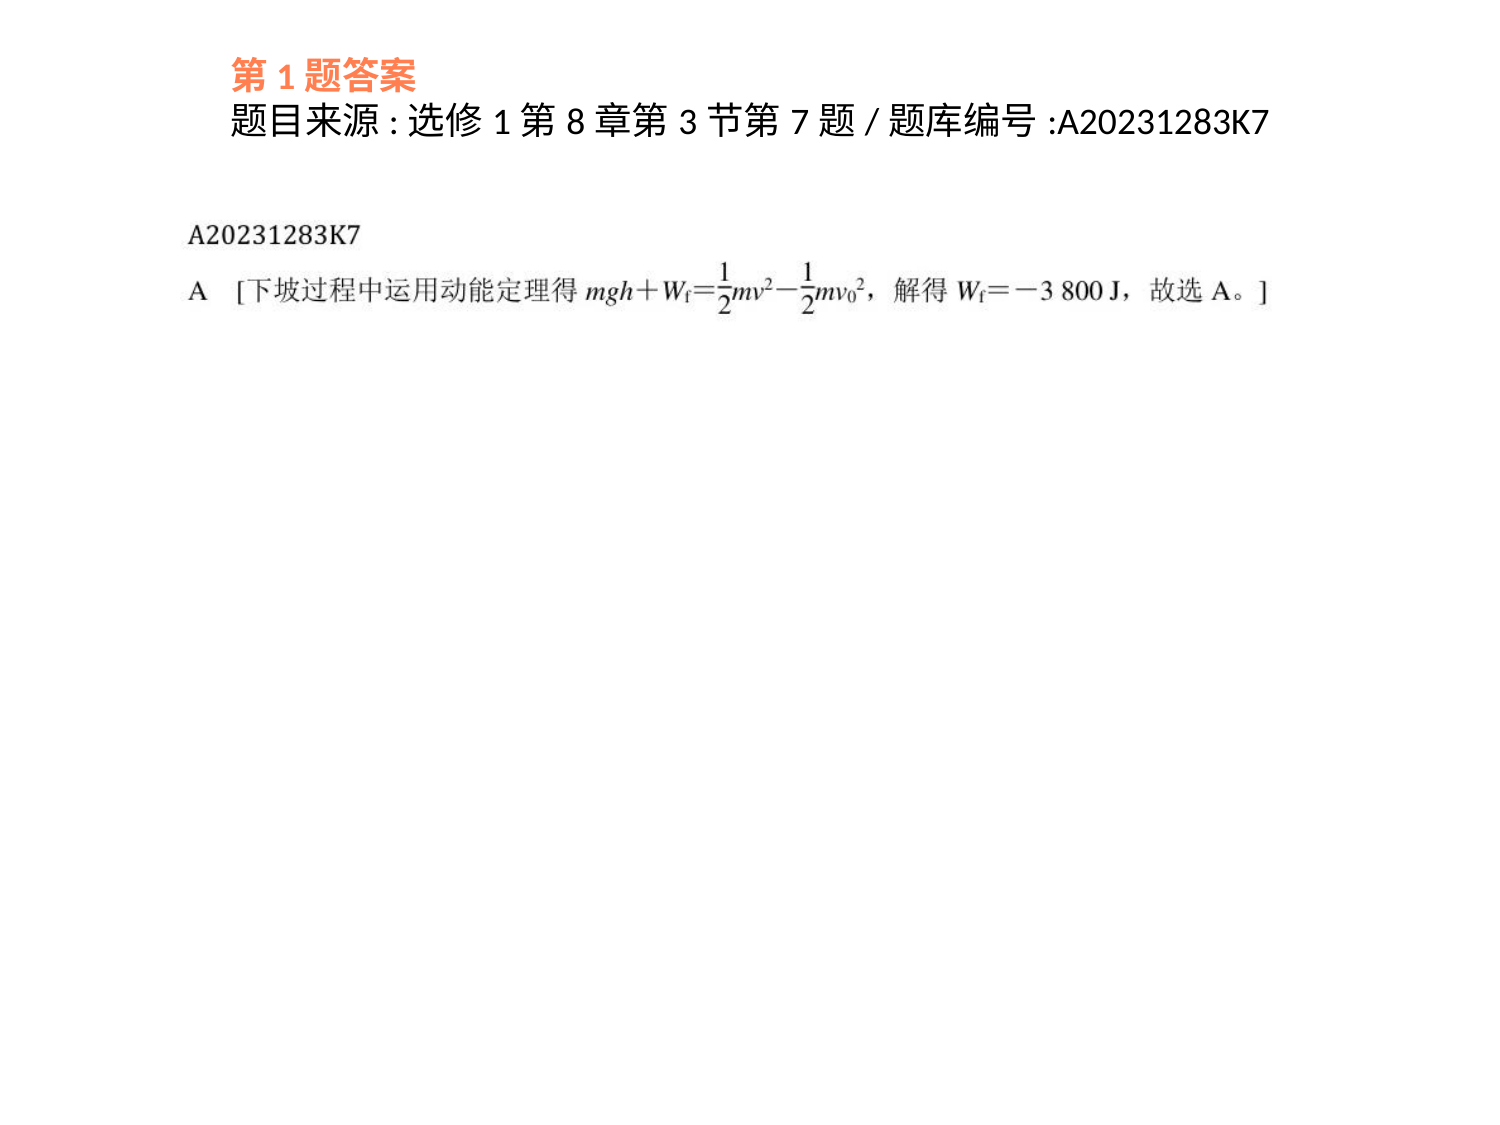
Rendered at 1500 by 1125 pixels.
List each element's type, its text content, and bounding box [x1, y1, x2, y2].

picture [149, 149, 1351, 1051]
text_box 第1题答案 题目来源:选修1第8章第3节第7题/题库编号:A20231283K7 [215, 0, 1285, 148]
